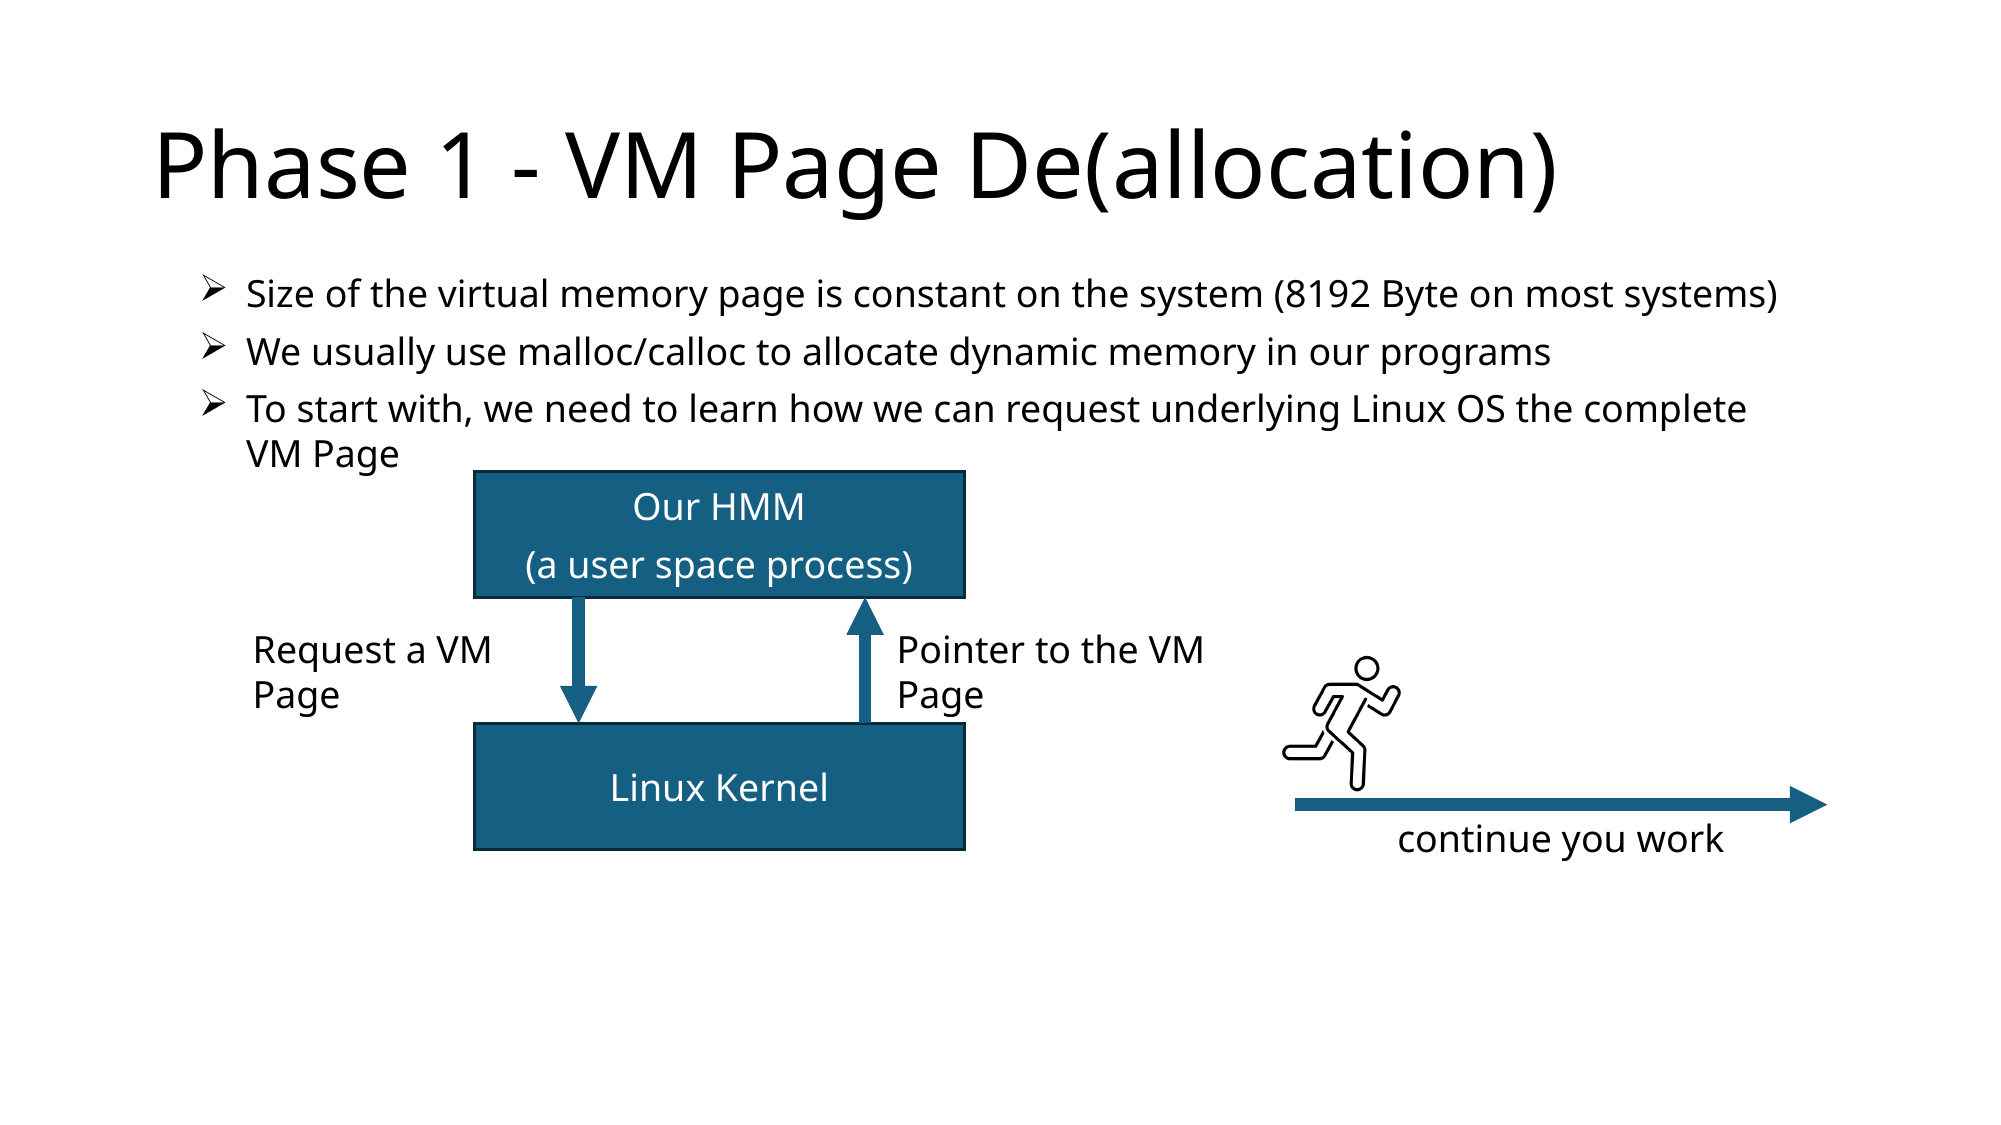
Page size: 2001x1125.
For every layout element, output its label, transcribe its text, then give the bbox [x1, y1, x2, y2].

text_box Linux Kernel [473, 722, 966, 851]
picture [1265, 647, 1417, 799]
text_box Our HMM (a user space process) [473, 470, 966, 599]
title Phase 1 - VM Page De(allocation) [137, 59, 1863, 278]
text_box Request a VM Page [237, 619, 578, 724]
text_box continue you work [1382, 807, 1740, 868]
text_box Size of the virtual memory page is constant on the system (8192 Byte on most systems) We usually use malloc/calloc to allocate dynamic memory in our programs To start with, we need to learn how we can request underlying Linux OS the complete VM Page [184, 263, 1816, 969]
text_box Pointer to the VM Page [881, 619, 1278, 724]
